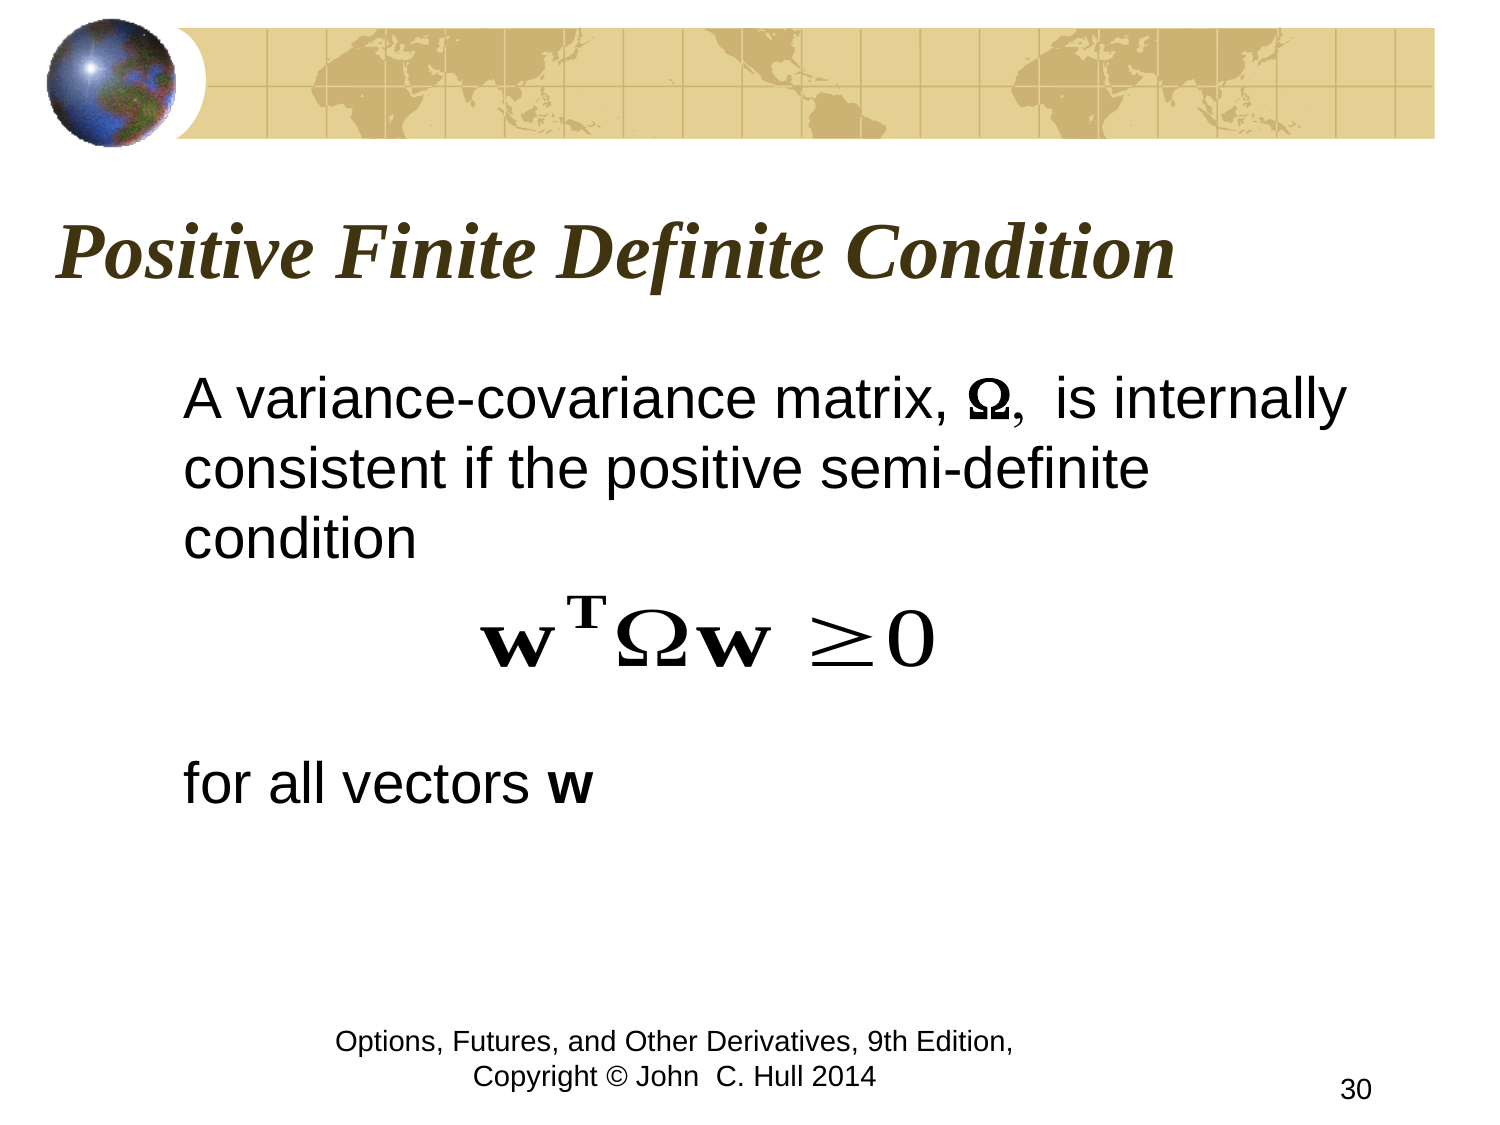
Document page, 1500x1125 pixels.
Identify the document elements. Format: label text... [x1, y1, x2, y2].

title Positive Finite Definite Condition [40, 152, 1316, 341]
list A variance-covariance matrix, W, is internally consistent if the positive semi-definite condition for all vectors w [112, 352, 1388, 1028]
picture [42, 14, 190, 151]
slide_number 30 [1074, 1037, 1388, 1113]
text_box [462, 574, 952, 676]
footer Options, Futures, and Other Derivatives, 9th Edition, Copyright © John C. Hull 2014 [262, 1024, 1088, 1101]
